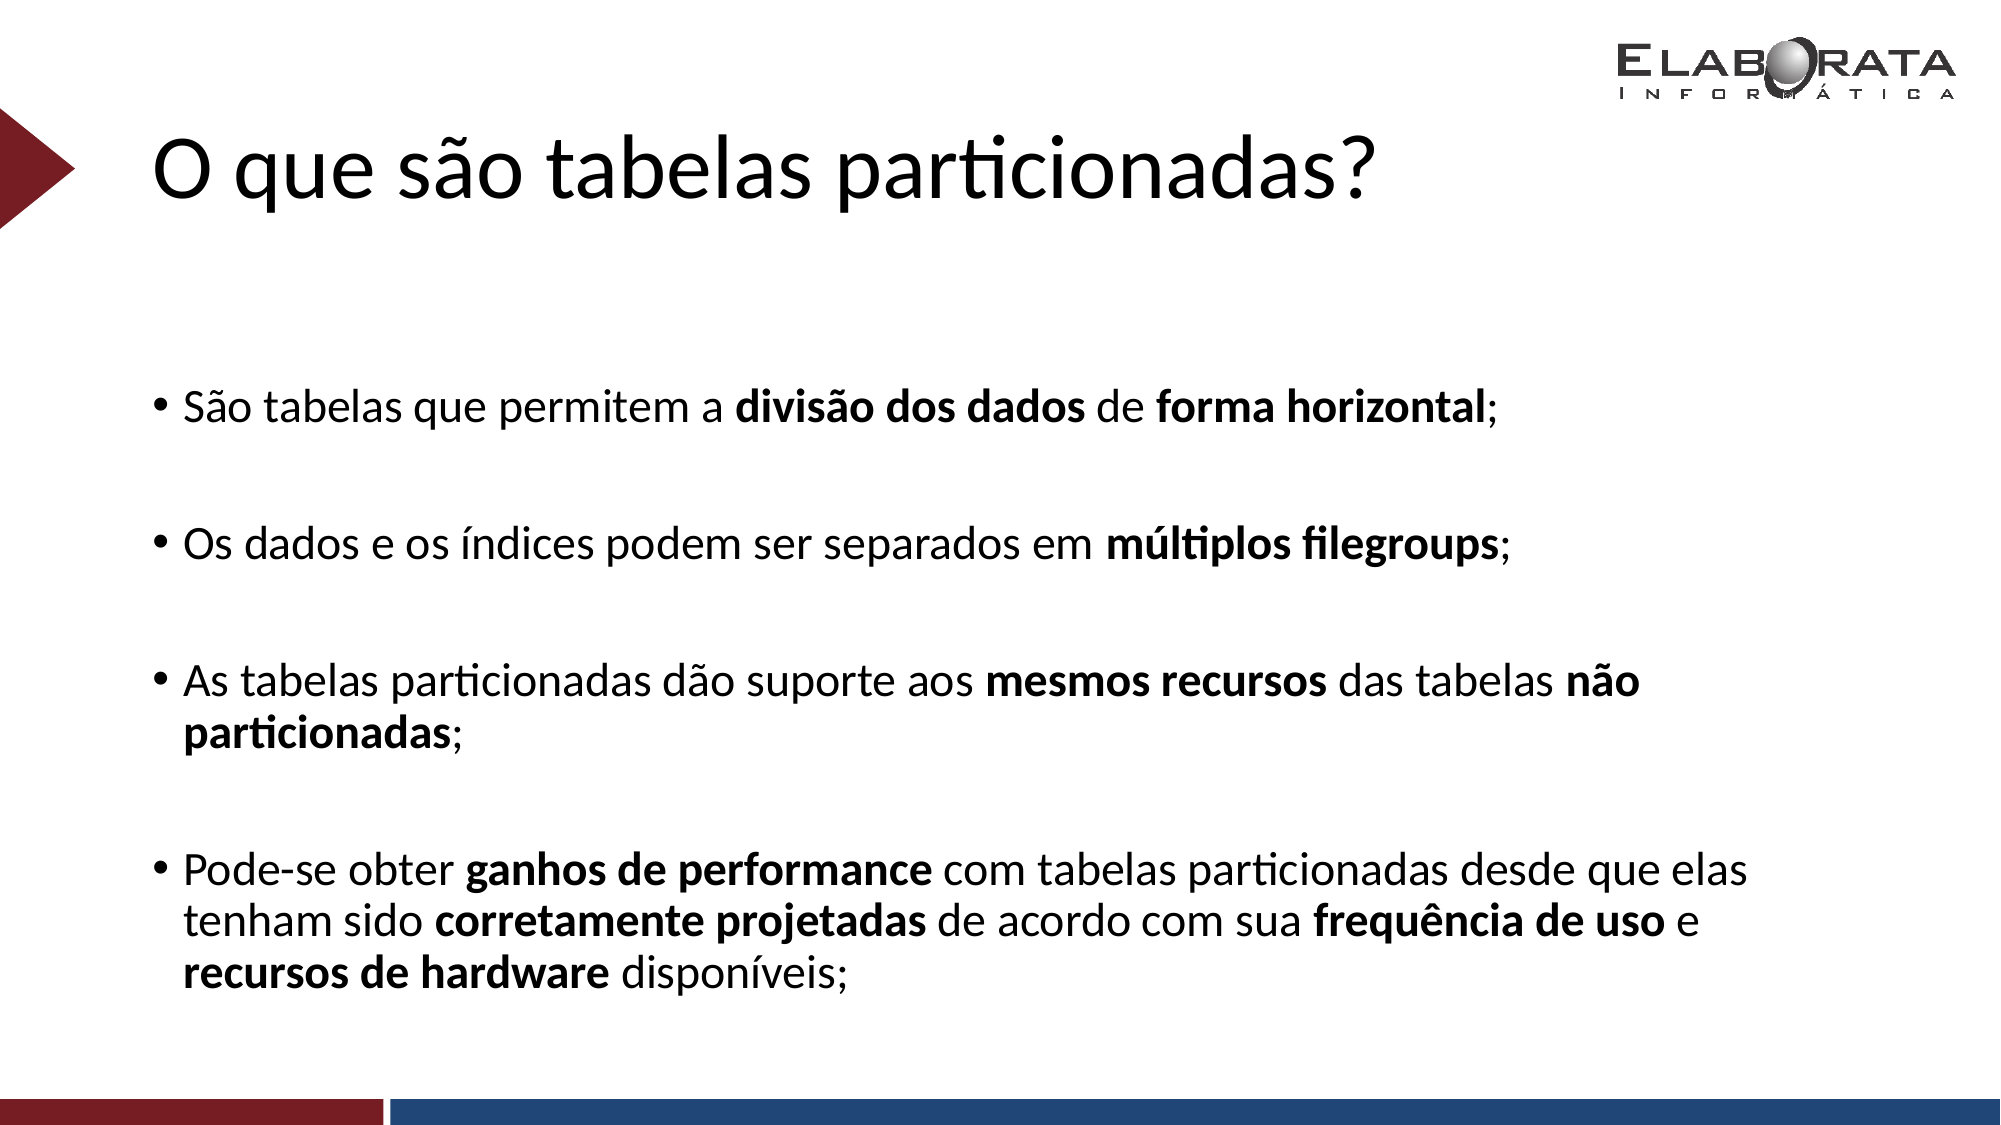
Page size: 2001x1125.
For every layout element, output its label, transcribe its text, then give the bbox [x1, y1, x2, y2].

text_box São tabelas que permitem a divisão dos dados de forma horizontal; Os dados e os índices podem ser separados em múltiplos filegroups; As tabelas particionadas dão suporte aos mesmos recursos das tabelas não particionadas; Pode-se obter ganhos de performance com tabelas particionadas desde que elas tenham sido corretamente projetadas de acordo com sua frequência de uso e recursos de hardware disponíveis; [137, 299, 1863, 1014]
picture [1618, 37, 1956, 99]
title O que são tabelas particionadas? [137, 59, 1863, 278]
